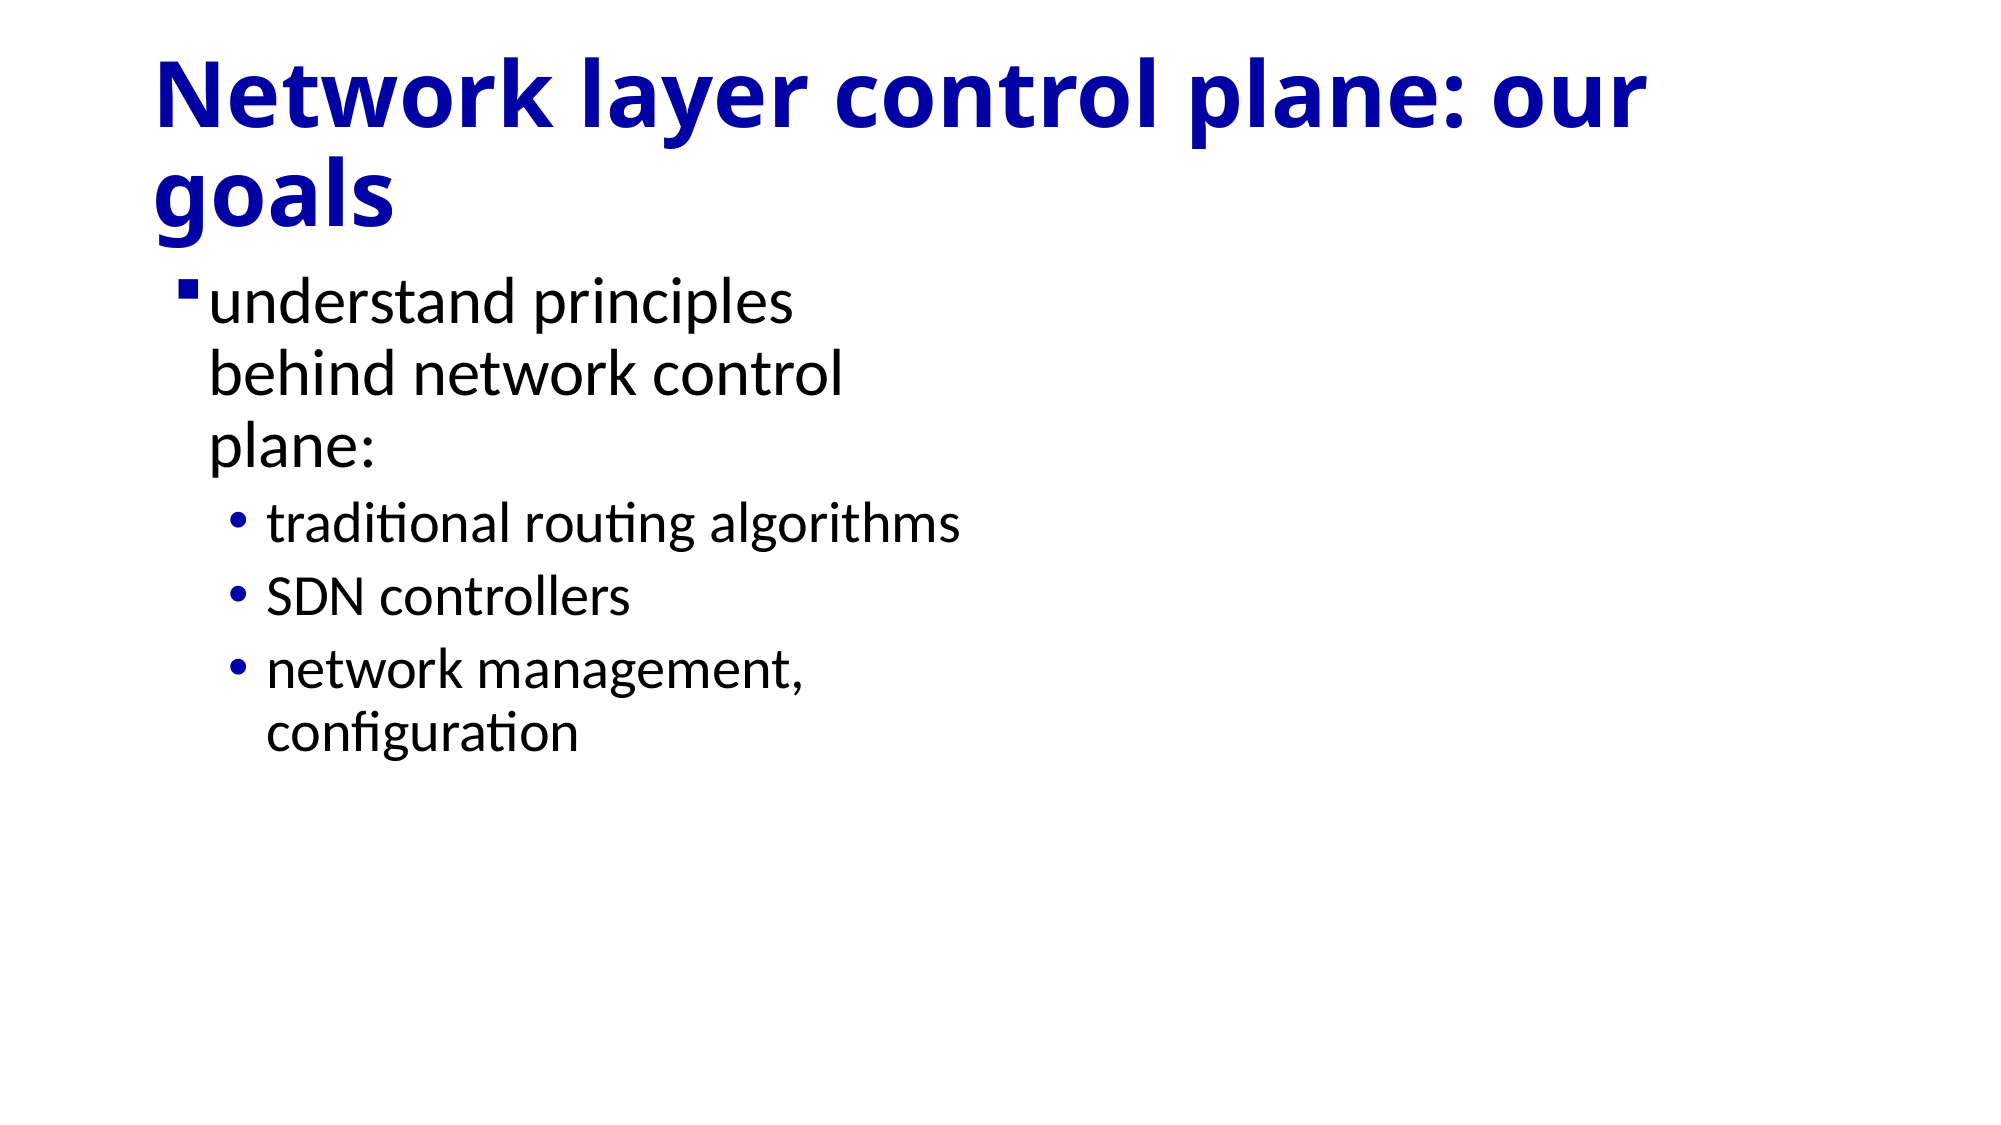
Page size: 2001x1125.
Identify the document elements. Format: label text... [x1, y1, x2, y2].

title Network layer control plane: our goals [137, 74, 1863, 221]
list understand principles behind network control plane: traditional routing algorithms SDN controllers network management, configuration [137, 257, 988, 1029]
